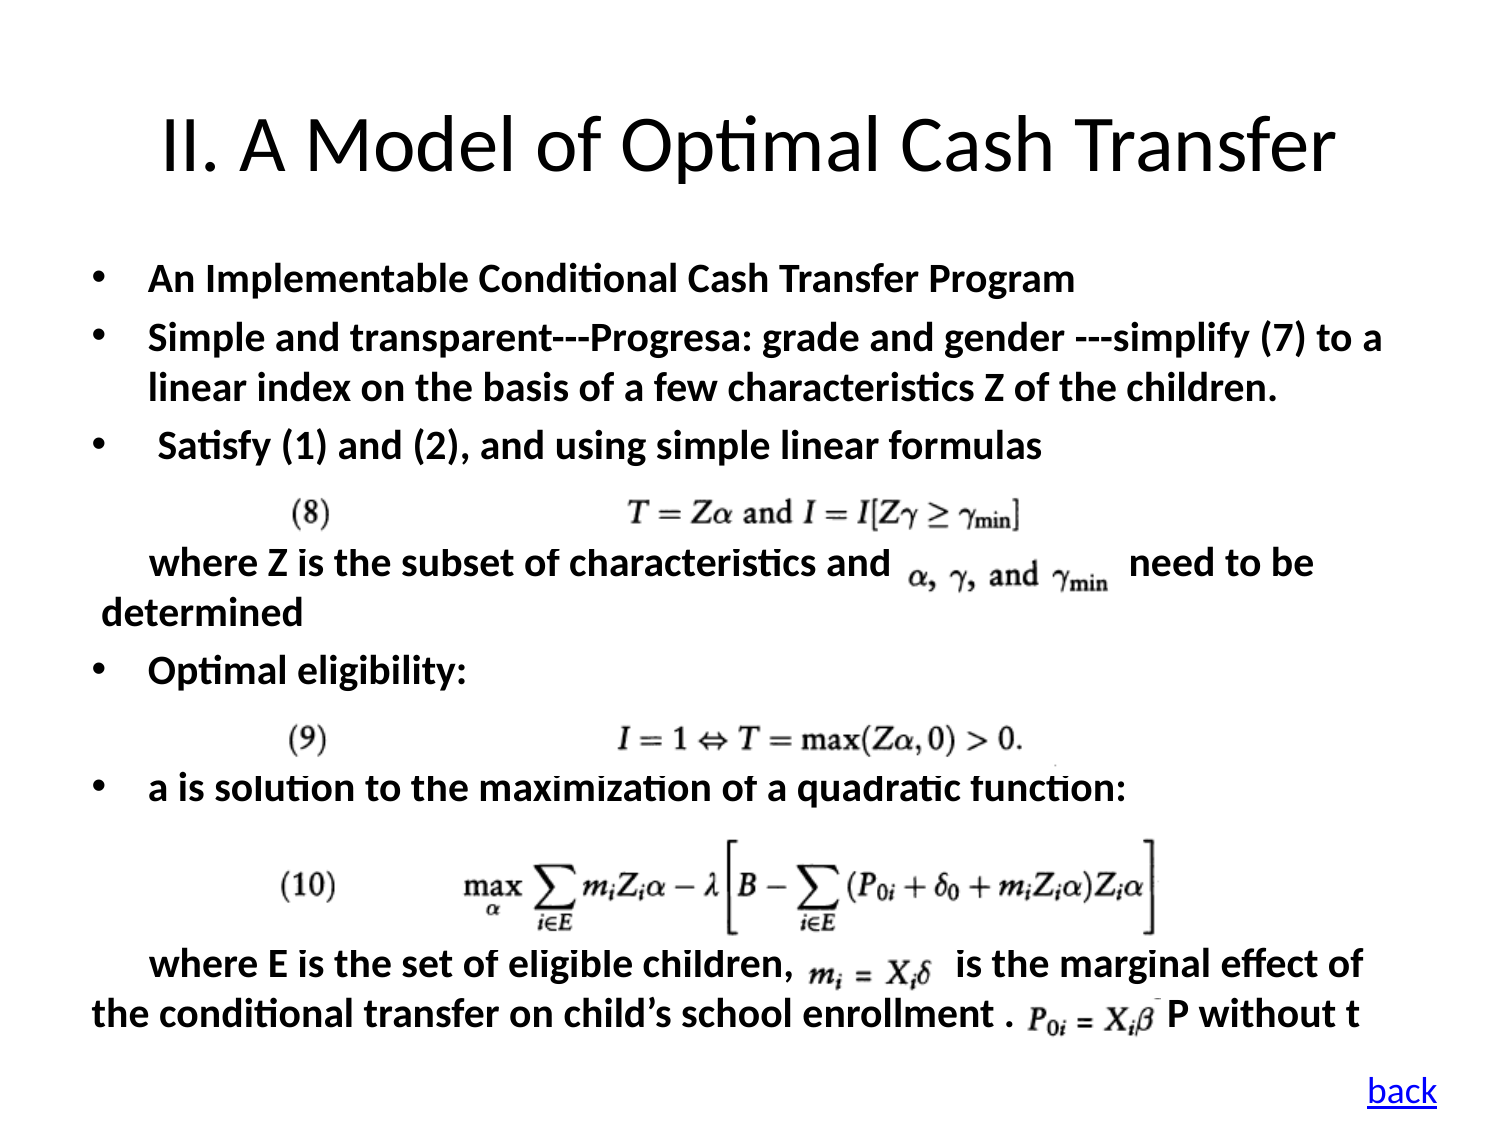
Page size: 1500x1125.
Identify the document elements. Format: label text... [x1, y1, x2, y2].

list An Implementable Conditional Cash Transfer Program Simple and transparent---Progresa: grade and gender ---simplify (7) to a linear index on the basis of a few characteristics Z of the children. Satisfy (1) and (2), and using simple linear formulas where Z is the subset of characteristics and need to be determined Optimal eligibility: a is solution to the maximization of a quadratic function: where E is the set of eligible children, is the marginal effect of the conditional transfer on child’s school enrollment . P without t [76, 243, 1427, 1087]
title II. A Model of Optimal Cash Transfer [75, 45, 1425, 233]
text_box back [1352, 1058, 1500, 1119]
picture [258, 814, 1203, 997]
picture [278, 470, 1119, 598]
picture [1023, 998, 1161, 1043]
picture [252, 696, 1072, 776]
